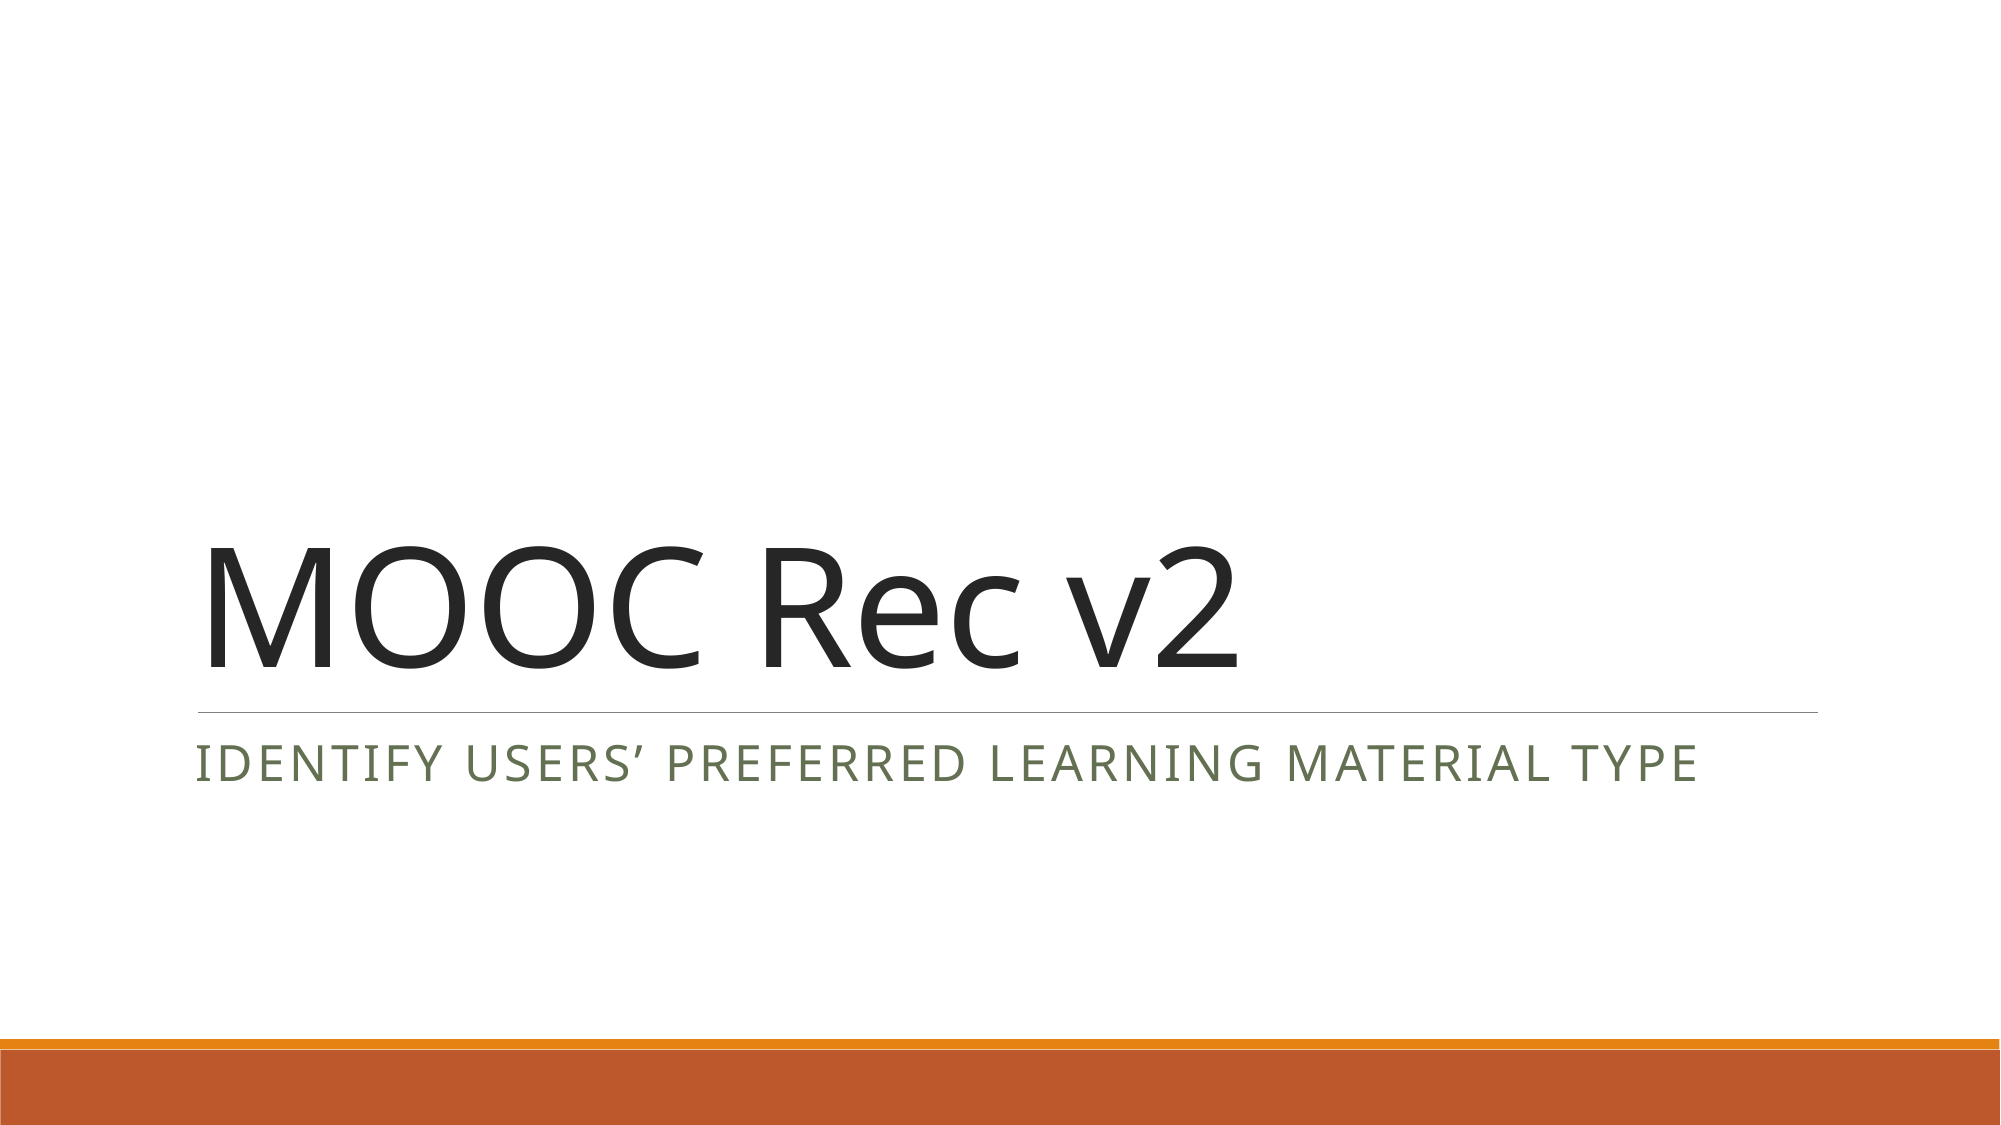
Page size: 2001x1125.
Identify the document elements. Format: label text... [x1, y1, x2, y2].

title MOOC Rec v2 [180, 124, 1830, 710]
subtitle Identify users’ preferred learning material type [180, 730, 1831, 919]
